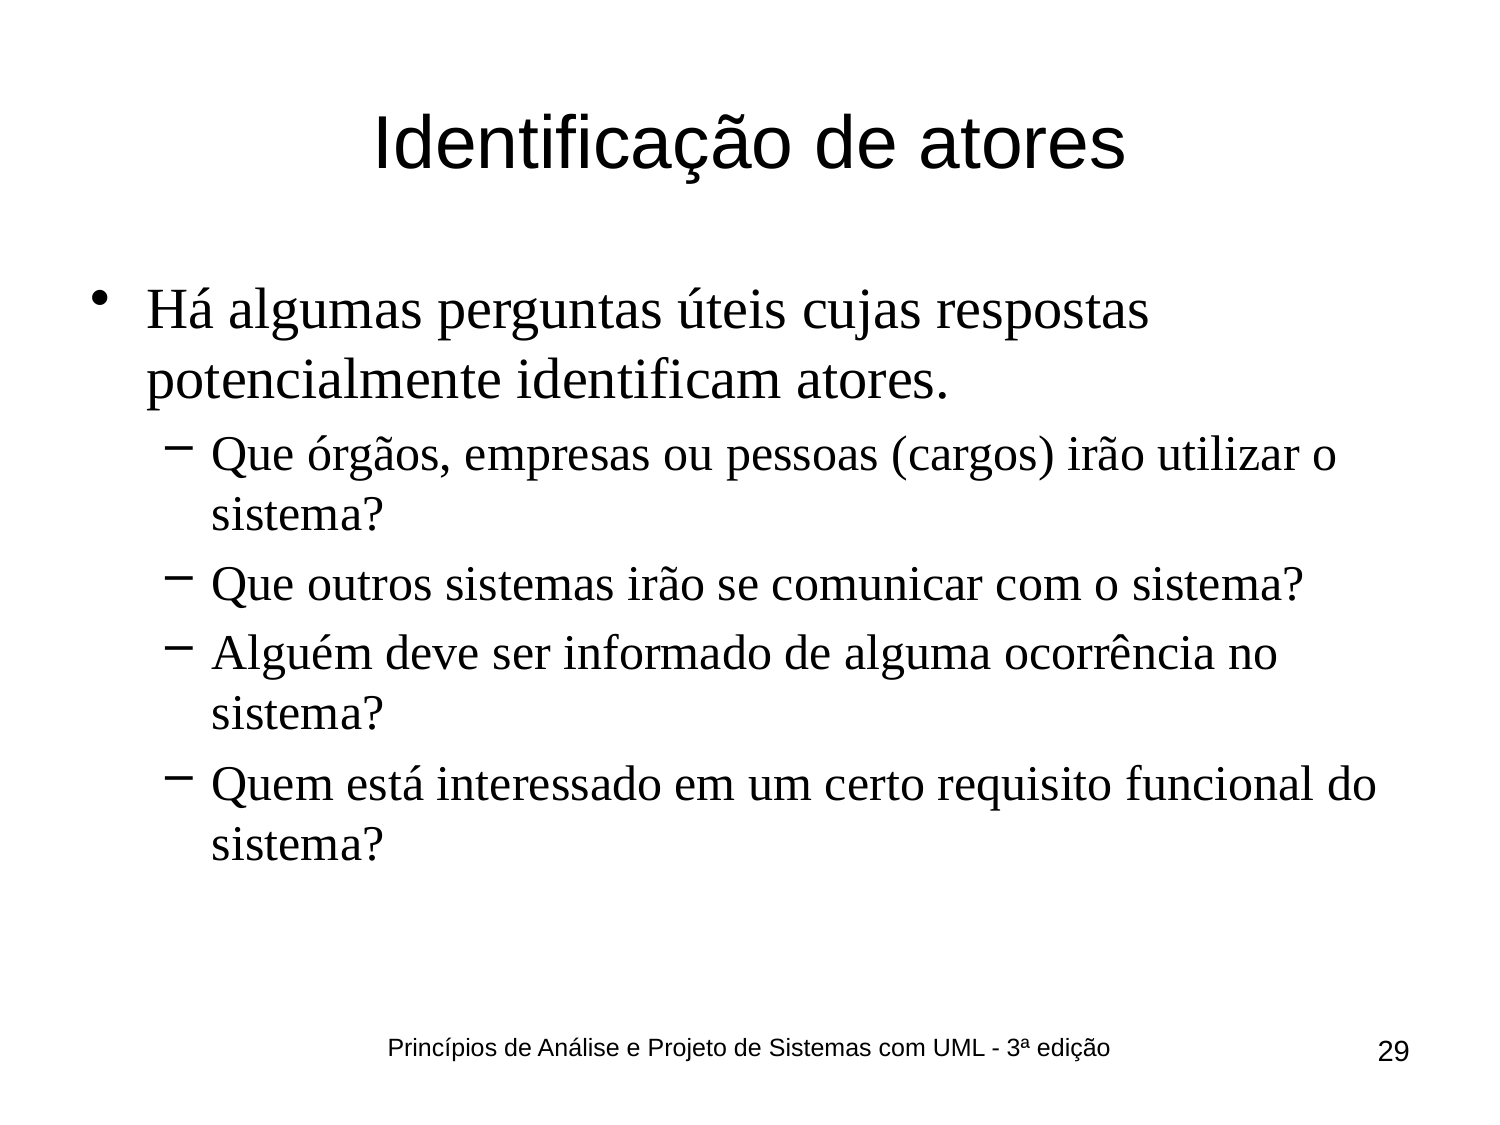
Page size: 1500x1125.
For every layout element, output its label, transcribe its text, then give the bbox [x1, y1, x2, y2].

title Identificação de atores [74, 44, 1426, 233]
list Há algumas perguntas úteis cujas respostas potencialmente identificam atores. Que órgãos, empresas ou pessoas (cargos) irão utilizar o sistema? Que outros sistemas irão se comunicar com o sistema? Alguém deve ser informado de alguma ocorrência no sistema? Quem está interessado em um certo requisito funcional do sistema? [74, 262, 1426, 1006]
slide_number 29 [1224, 1024, 1426, 1103]
footer Princípios de Análise e Projeto de Sistemas com UML - 3ª edição [287, 1024, 1213, 1103]
